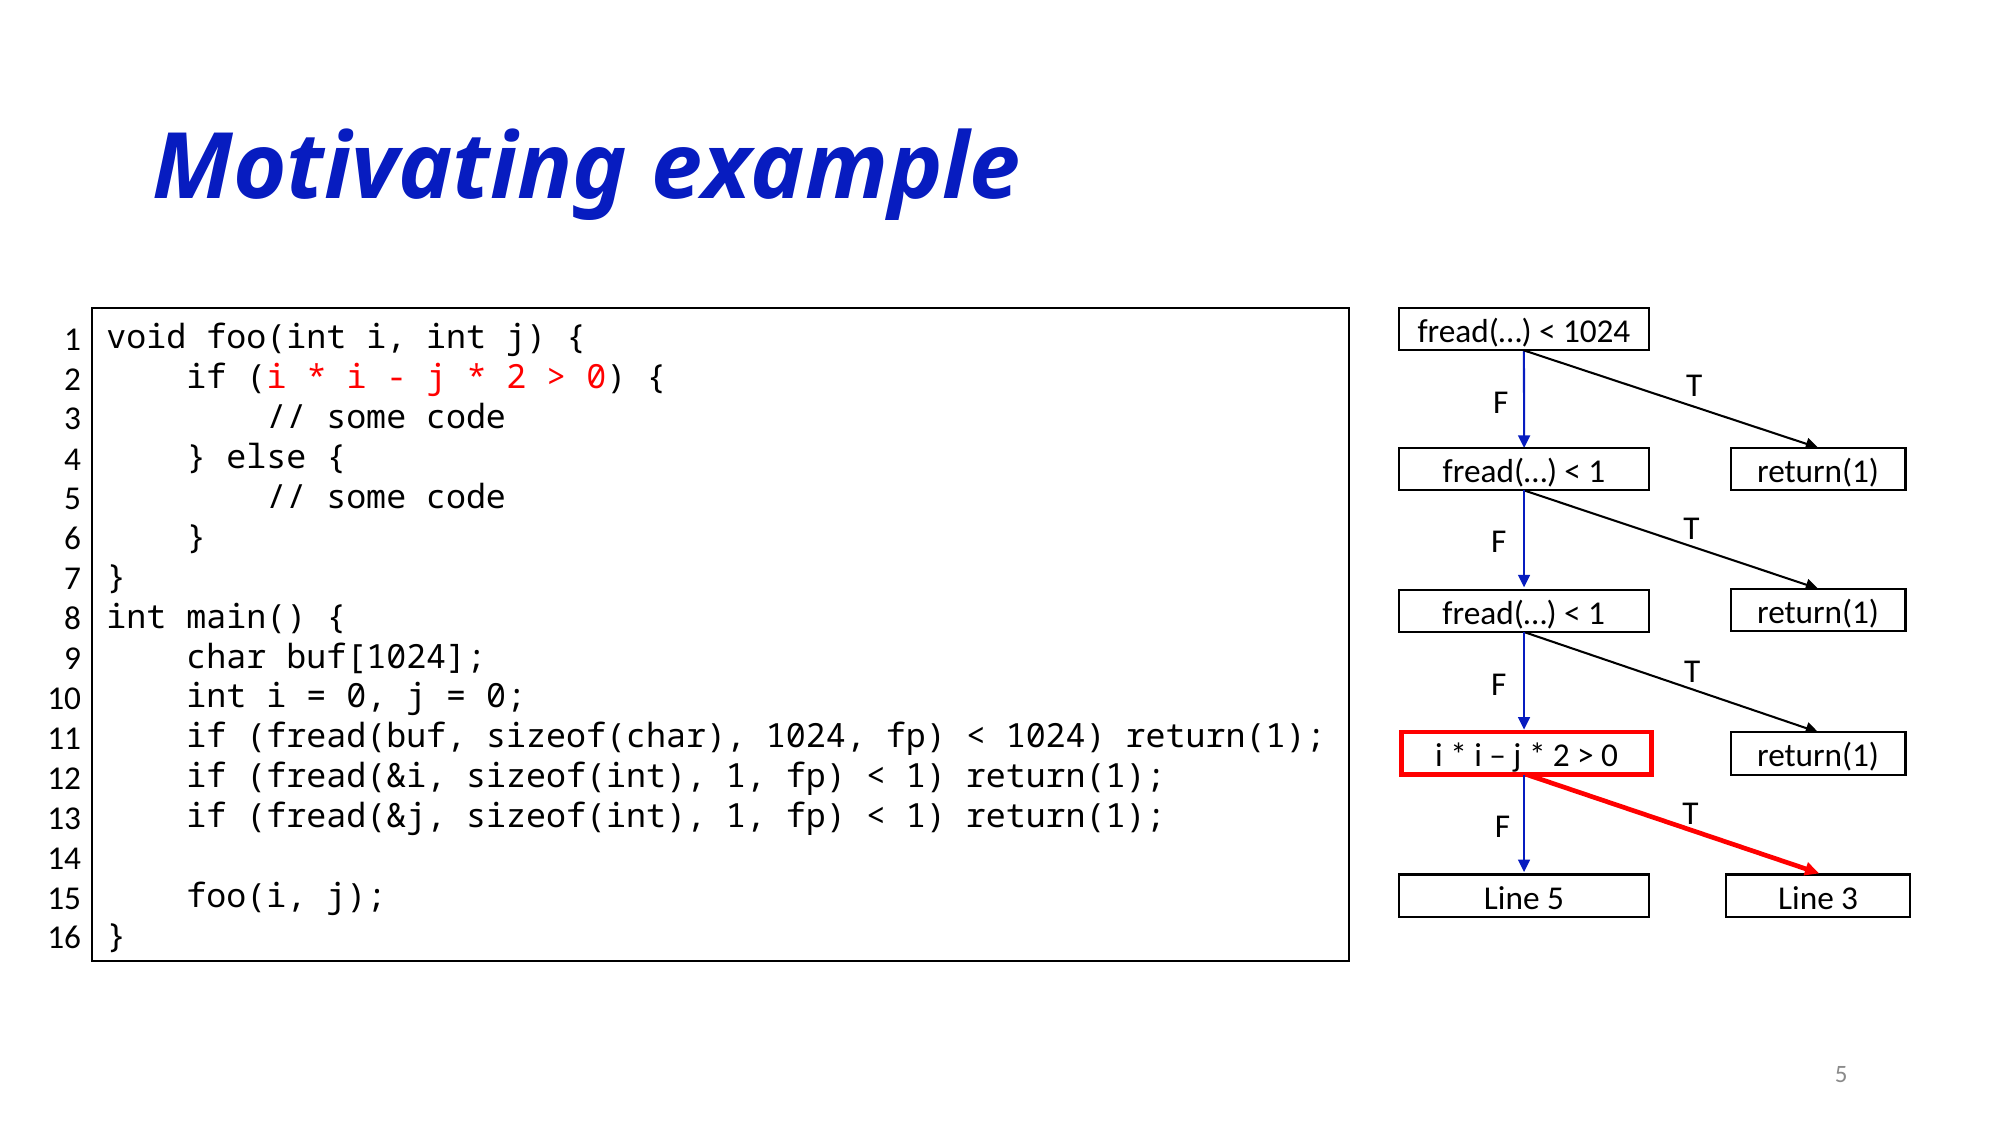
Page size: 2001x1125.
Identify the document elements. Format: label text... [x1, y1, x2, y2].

text_box return(1) [1730, 447, 1907, 491]
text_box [1523, 631, 1819, 733]
text_box 1 2 3 4 5 6 7 8 9 10 11 12 13 14 15 16 [32, 309, 96, 963]
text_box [1523, 350, 1819, 448]
text_box fread(…) < 1 [1398, 589, 1650, 633]
text_box return(1) [1730, 731, 1907, 776]
text_box F [1479, 796, 1516, 852]
text_box fread(…) < 1 [1398, 447, 1650, 491]
text_box Line 3 [1725, 873, 1911, 918]
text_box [1523, 490, 1819, 589]
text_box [1526, 774, 1820, 874]
slide_number 5 [1412, 1042, 1863, 1103]
text_box void foo(int i, int j) { if (i * i - j * 2 > 0) { // some code } else { // some code } } int main() { char buf[1024]; int i = 0, j = 0; if (fread(buf, sizeof(char), 1024, fp) < 1024) return(1); if (fread(&i, sizeof(int), 1, fp) < 1) return(1); if (fread(&j, sizeof(int), 1, fp) < 1) return(1); foo(i, j); } [91, 307, 1350, 962]
text_box return(1) [1730, 588, 1907, 632]
text_box Line 5 [1398, 873, 1650, 918]
text_box i * i – j * 2 > 0 [1401, 731, 1653, 776]
text_box F [1476, 512, 1513, 567]
text_box F [1478, 372, 1515, 428]
text_box fread(…) < 1024 [1398, 307, 1650, 351]
title Motivating example [137, 59, 1863, 278]
text_box F [1476, 654, 1513, 709]
